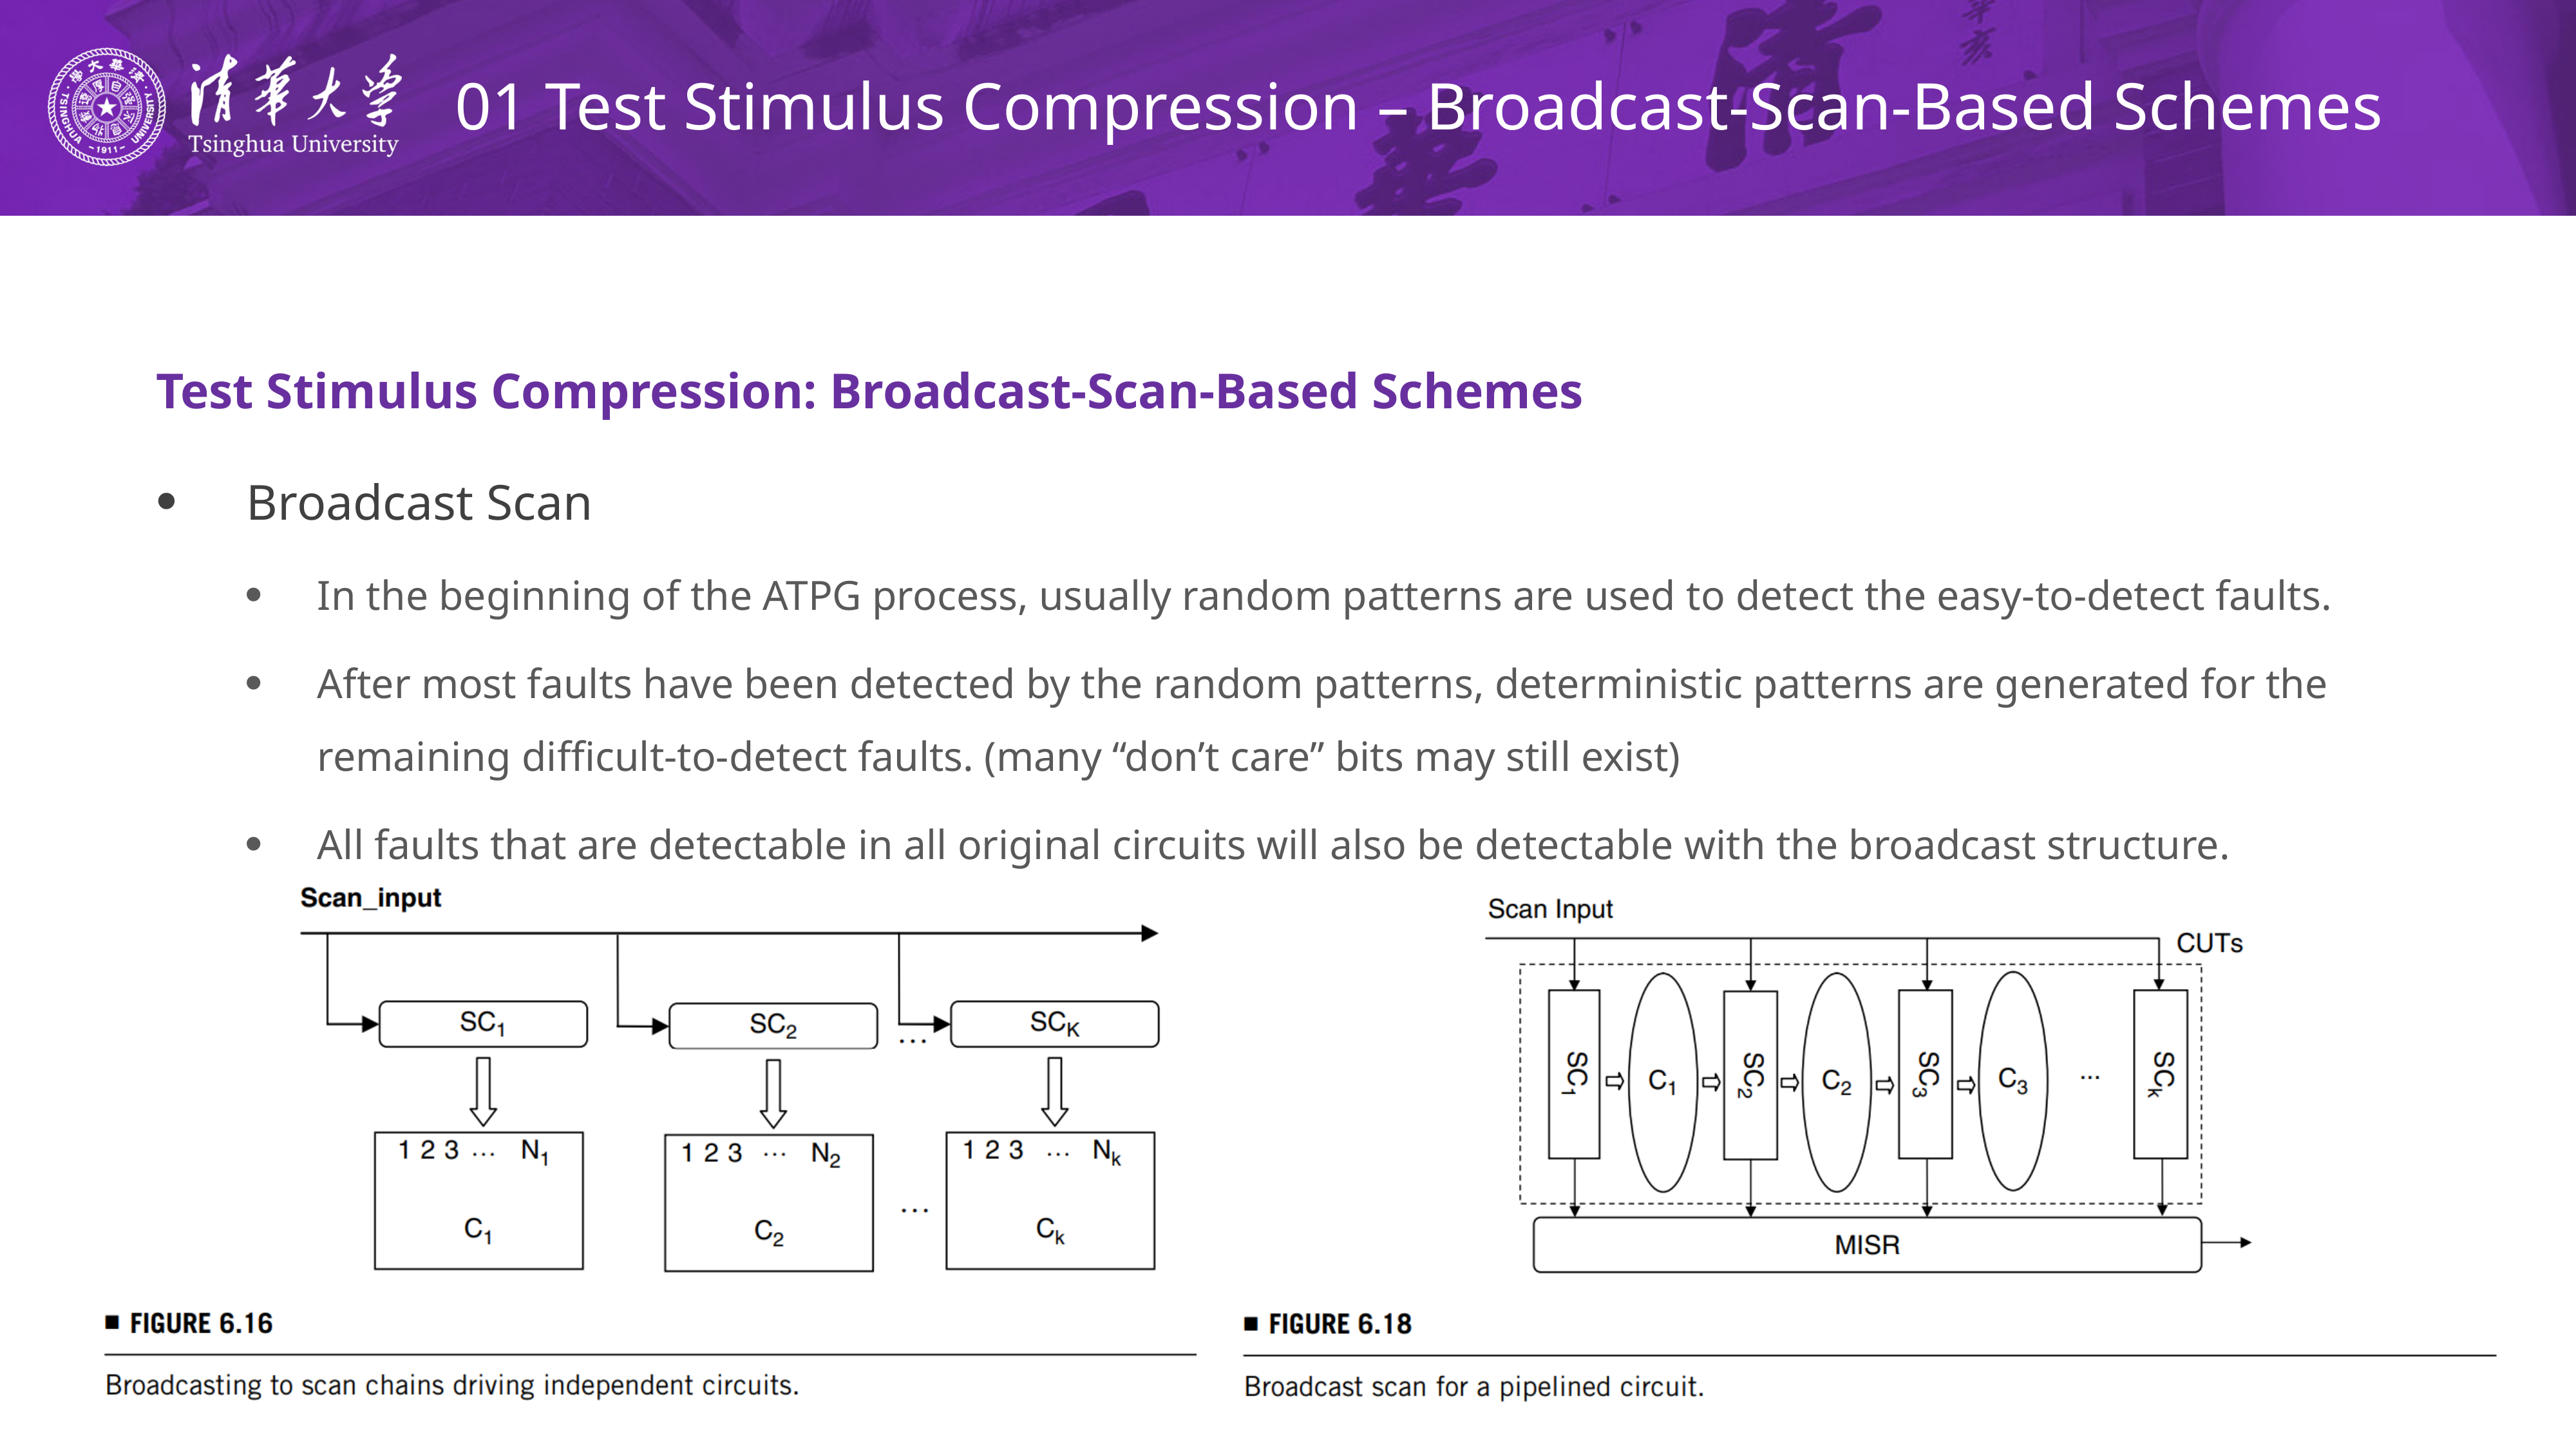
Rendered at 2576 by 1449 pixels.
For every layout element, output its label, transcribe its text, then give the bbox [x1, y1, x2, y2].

title 01 Test Stimulus Compression – Broadcast-Scan-Based Schemes [449, 41, 2498, 166]
picture [48, 870, 2537, 1428]
text_box Test Stimulus Compression: Broadcast-Scan-Based Schemes Broadcast Scan In the beginning of the ATPG process, usually random patterns are used to detect the easy-to-detect faults. After most faults have been detected by the random patterns, deterministic patterns are generated for the remaining difficult-to-detect faults. (many “don’t care” bits may still exist) All faults that are detectable in all original circuits will also be detectable with the broadcast structure. [146, 327, 2498, 875]
picture [0, 0, 2576, 216]
